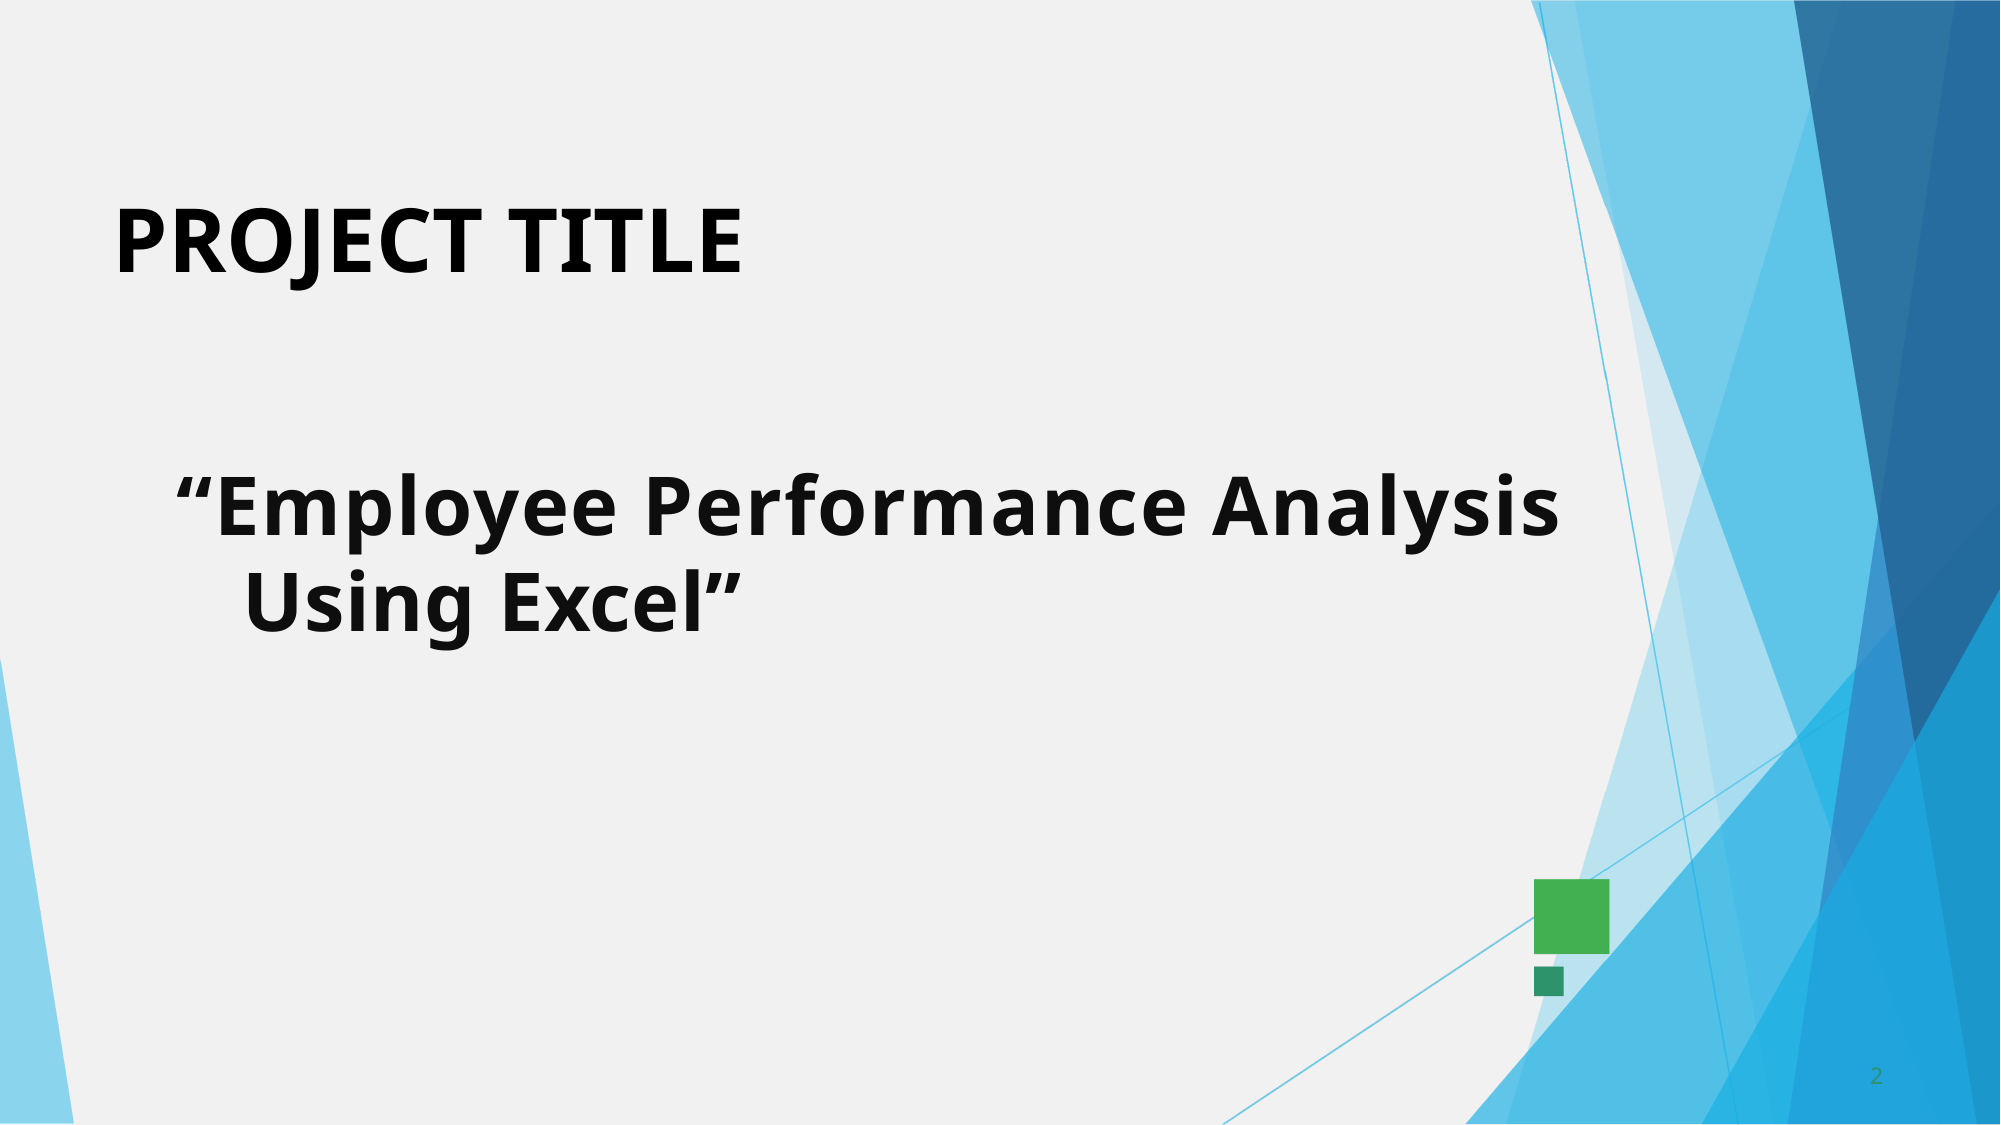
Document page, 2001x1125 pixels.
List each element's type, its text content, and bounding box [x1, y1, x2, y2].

picture [0, 657, 74, 1125]
picture [1211, 0, 2000, 1125]
text_box “Employee Performance Analysis Using Excel” [174, 450, 1575, 648]
slide_number 1 [1851, 1060, 1889, 1125]
text_box PROJECT TITLE [110, 180, 753, 290]
